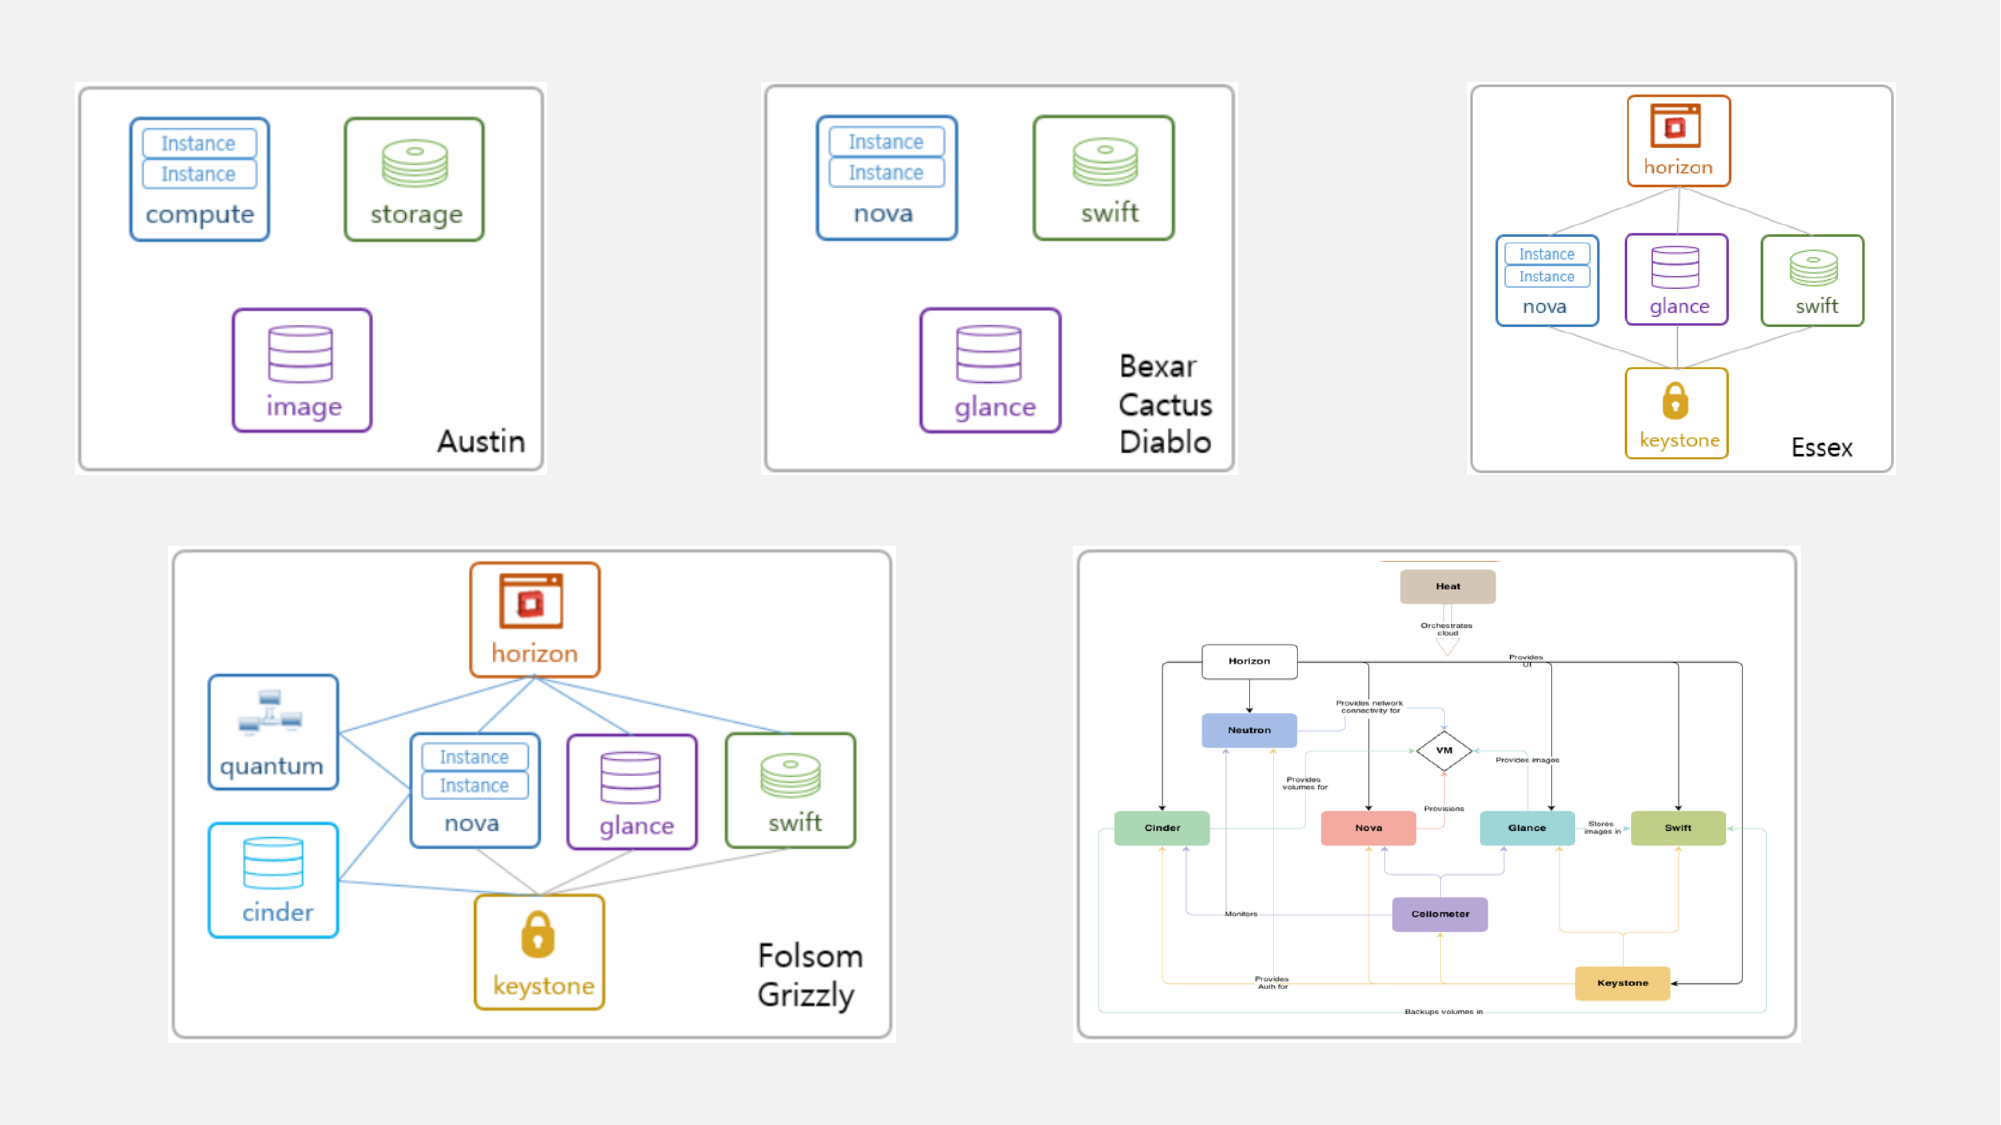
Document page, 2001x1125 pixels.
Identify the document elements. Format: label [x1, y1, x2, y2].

picture [168, 546, 896, 1043]
picture [75, 82, 547, 475]
picture [1467, 82, 1896, 475]
picture [761, 82, 1239, 475]
picture [1073, 546, 1801, 1043]
